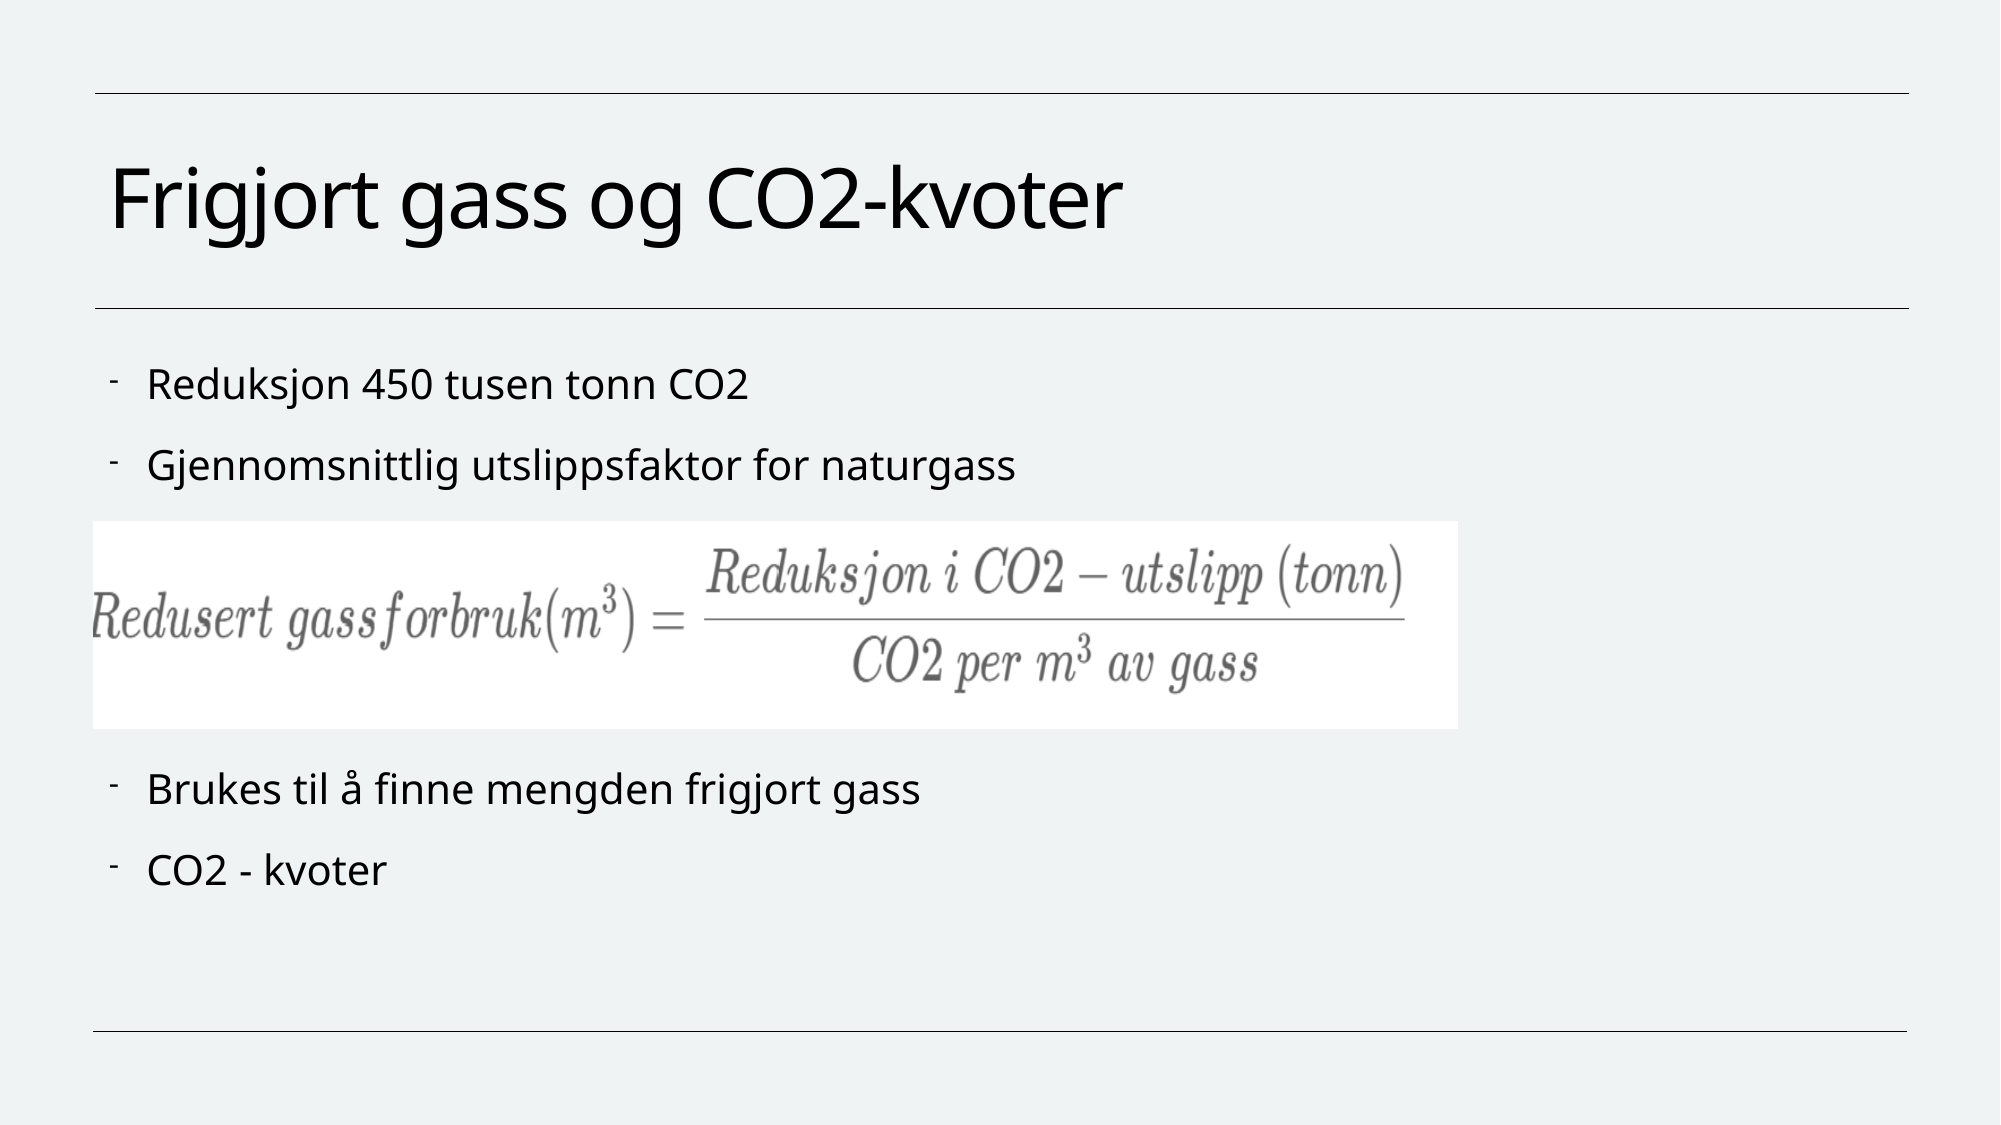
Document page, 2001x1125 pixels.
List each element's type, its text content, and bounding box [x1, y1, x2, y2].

picture [93, 521, 1458, 729]
title Frigjort gass og CO2-kvoter [93, 113, 1907, 291]
list Reduksjon 450 tusen tonn CO2 Gjennomsnittlig utslippsfaktor for naturgass Brukes til å finne mengden frigjort gass CO2 - kvoter [93, 340, 1908, 983]
